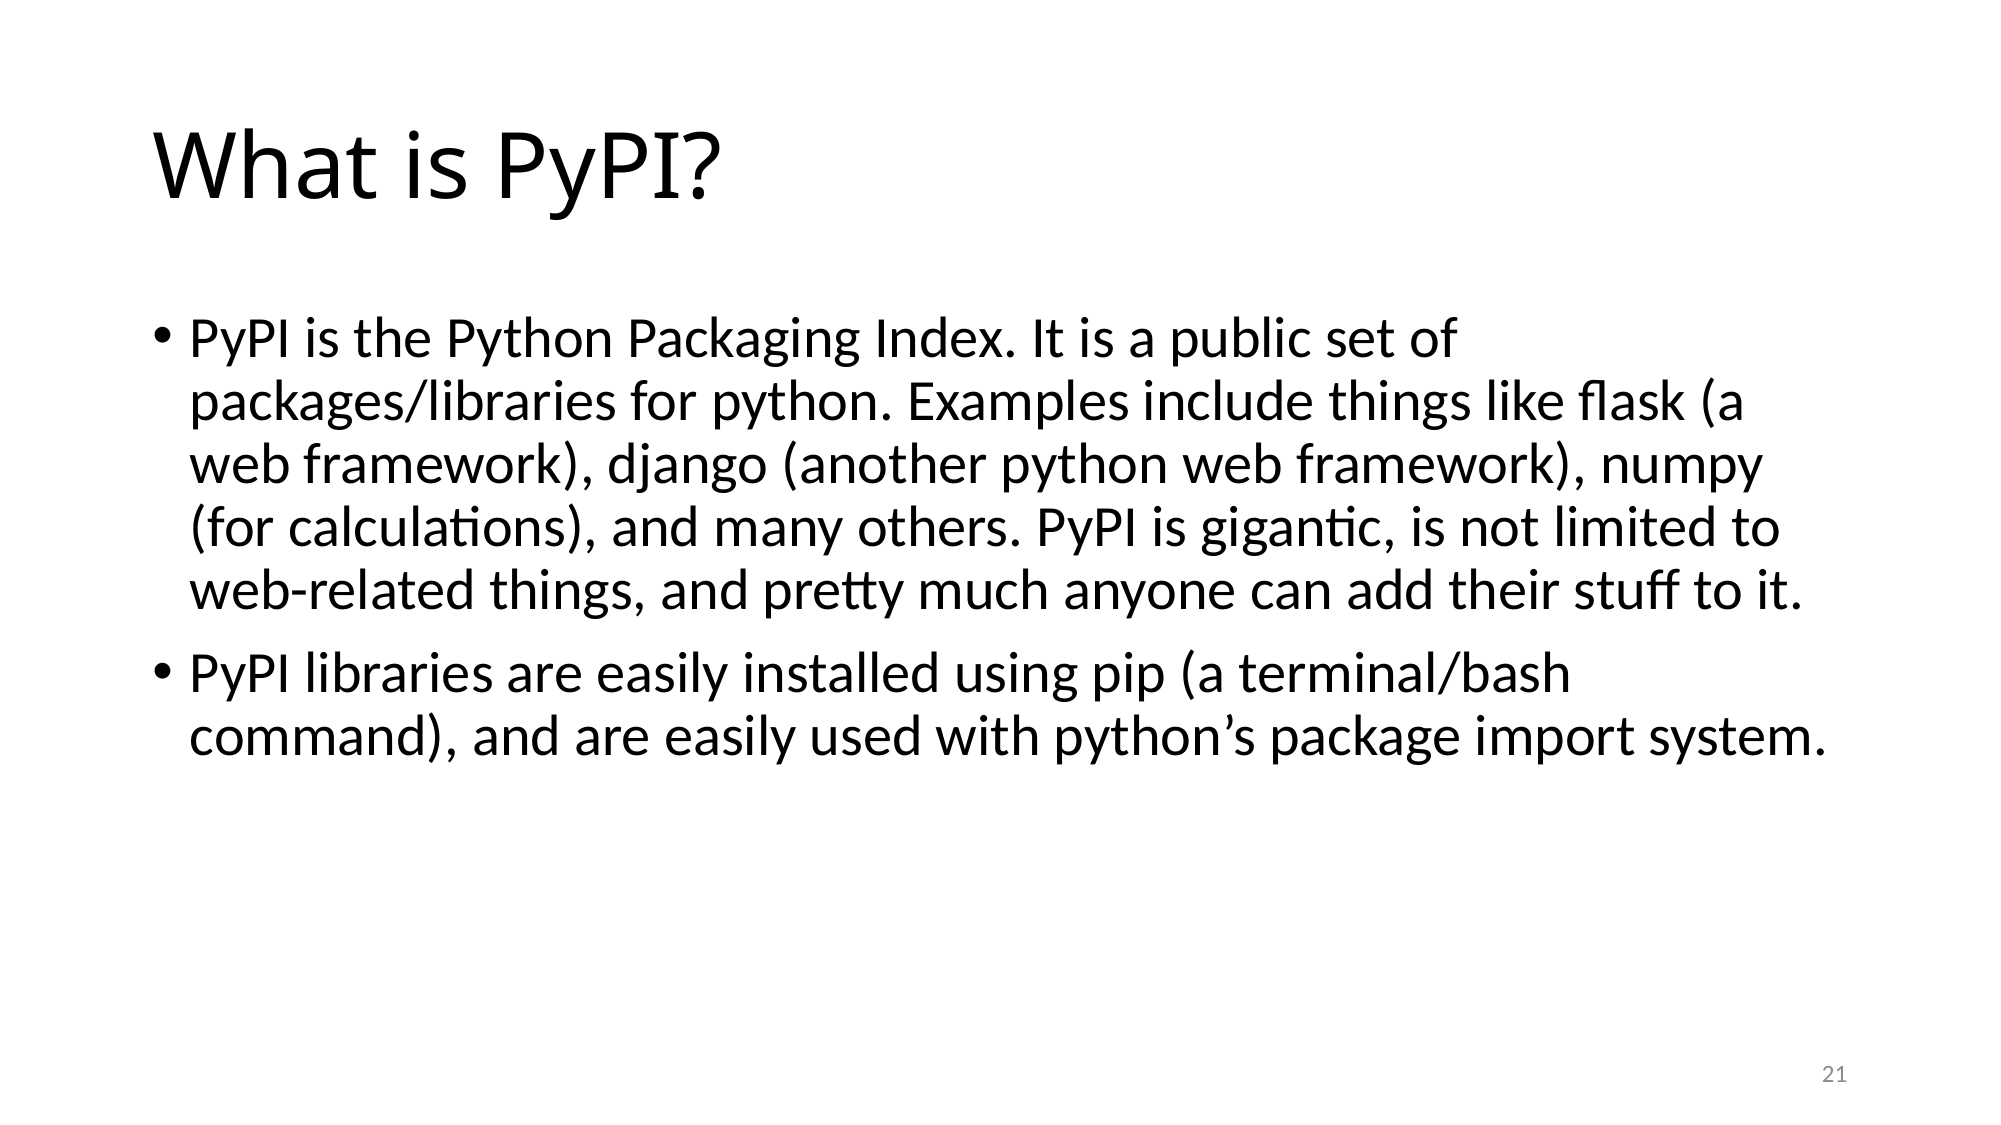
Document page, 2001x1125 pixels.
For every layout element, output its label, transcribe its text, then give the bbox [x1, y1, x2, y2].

title What is PyPI? [137, 59, 1863, 278]
list PyPI is the Python Packaging Index. It is a public set of packages/libraries for python. Examples include things like flask (a web framework), django (another python web framework), numpy (for calculations), and many others. PyPI is gigantic, is not limited to web-related things, and pretty much anyone can add their stuff to it. PyPI libraries are easily installed using pip (a terminal/bash command), and are easily used with python’s package import system. [137, 299, 1863, 1014]
slide_number 20 [1412, 1042, 1863, 1103]
